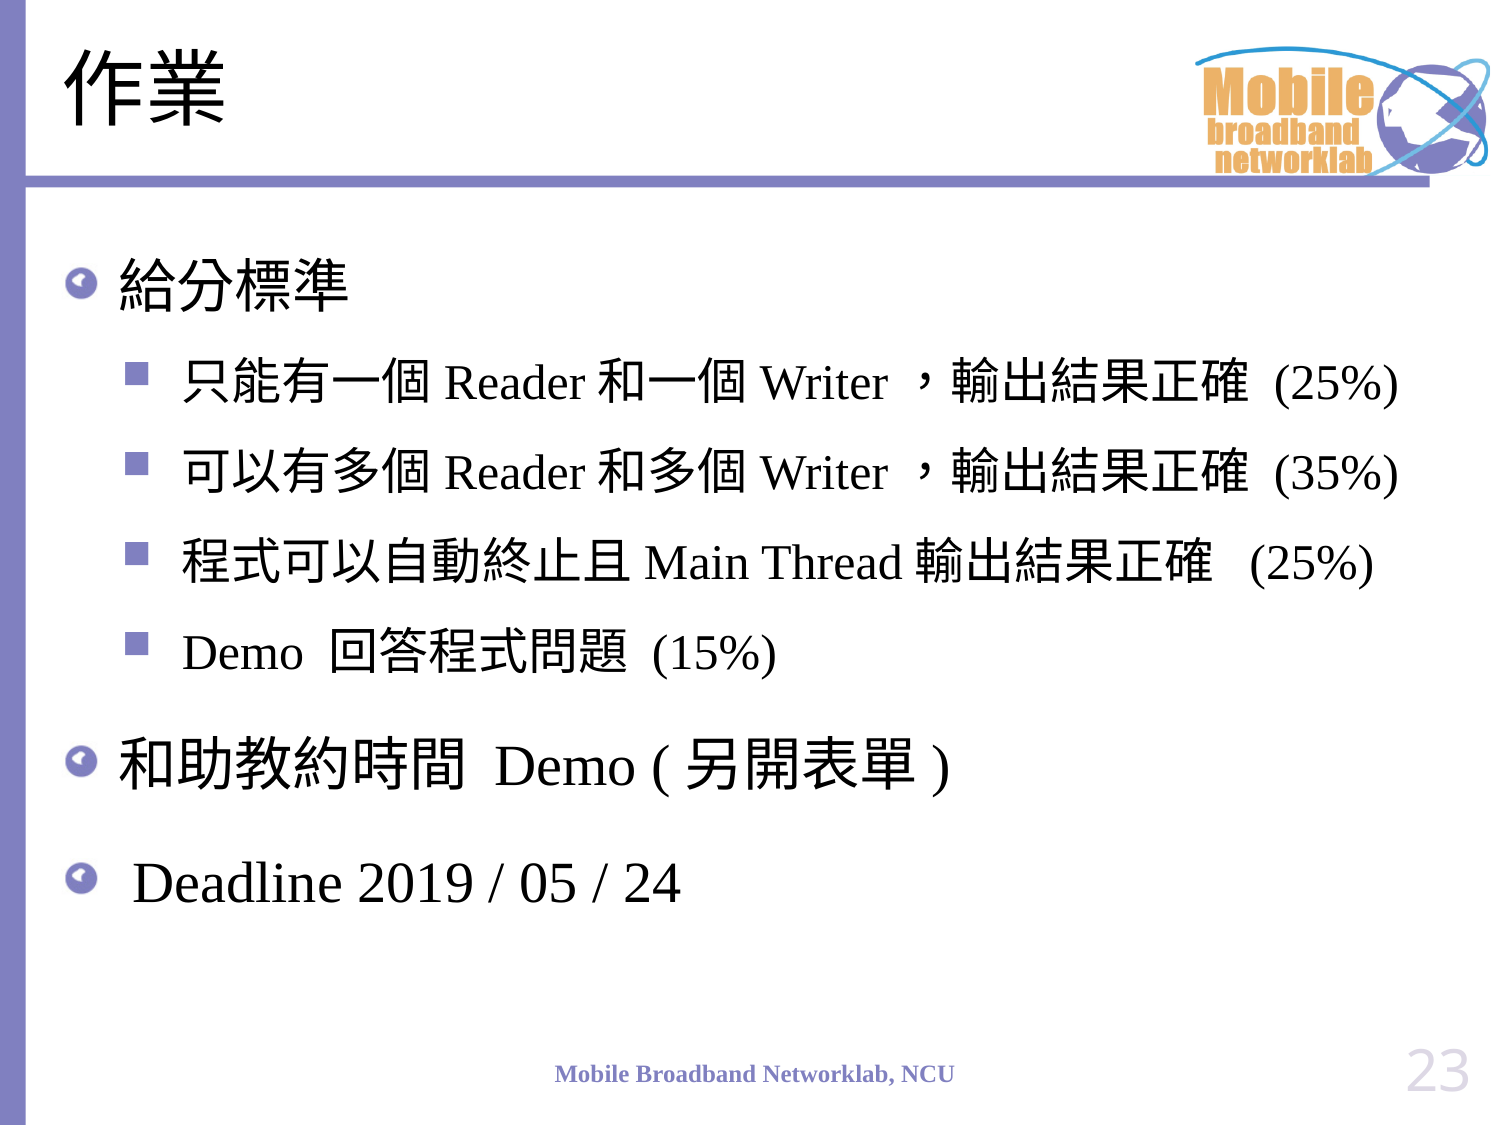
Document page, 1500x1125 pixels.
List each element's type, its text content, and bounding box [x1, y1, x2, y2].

picture [1456, 46, 1491, 176]
slide_number 23 [1136, 1042, 1487, 1103]
picture [61, 741, 103, 783]
list 給分標準 只能有一個Reader和一個Writer，輸出結果正確 (25%) 可以有多個Reader和多個Writer，輸出結果正確 (35%) 程式可以自動終止且Main Thread輸出結果正確 (25%) Demo 回答程式問題 (15%) 和助教約時間 Demo (另開表單) Deadline 2019 / 05 / 24 [46, 206, 1467, 950]
picture [61, 858, 103, 900]
title 作業 [46, 21, 1456, 177]
picture [61, 263, 103, 305]
